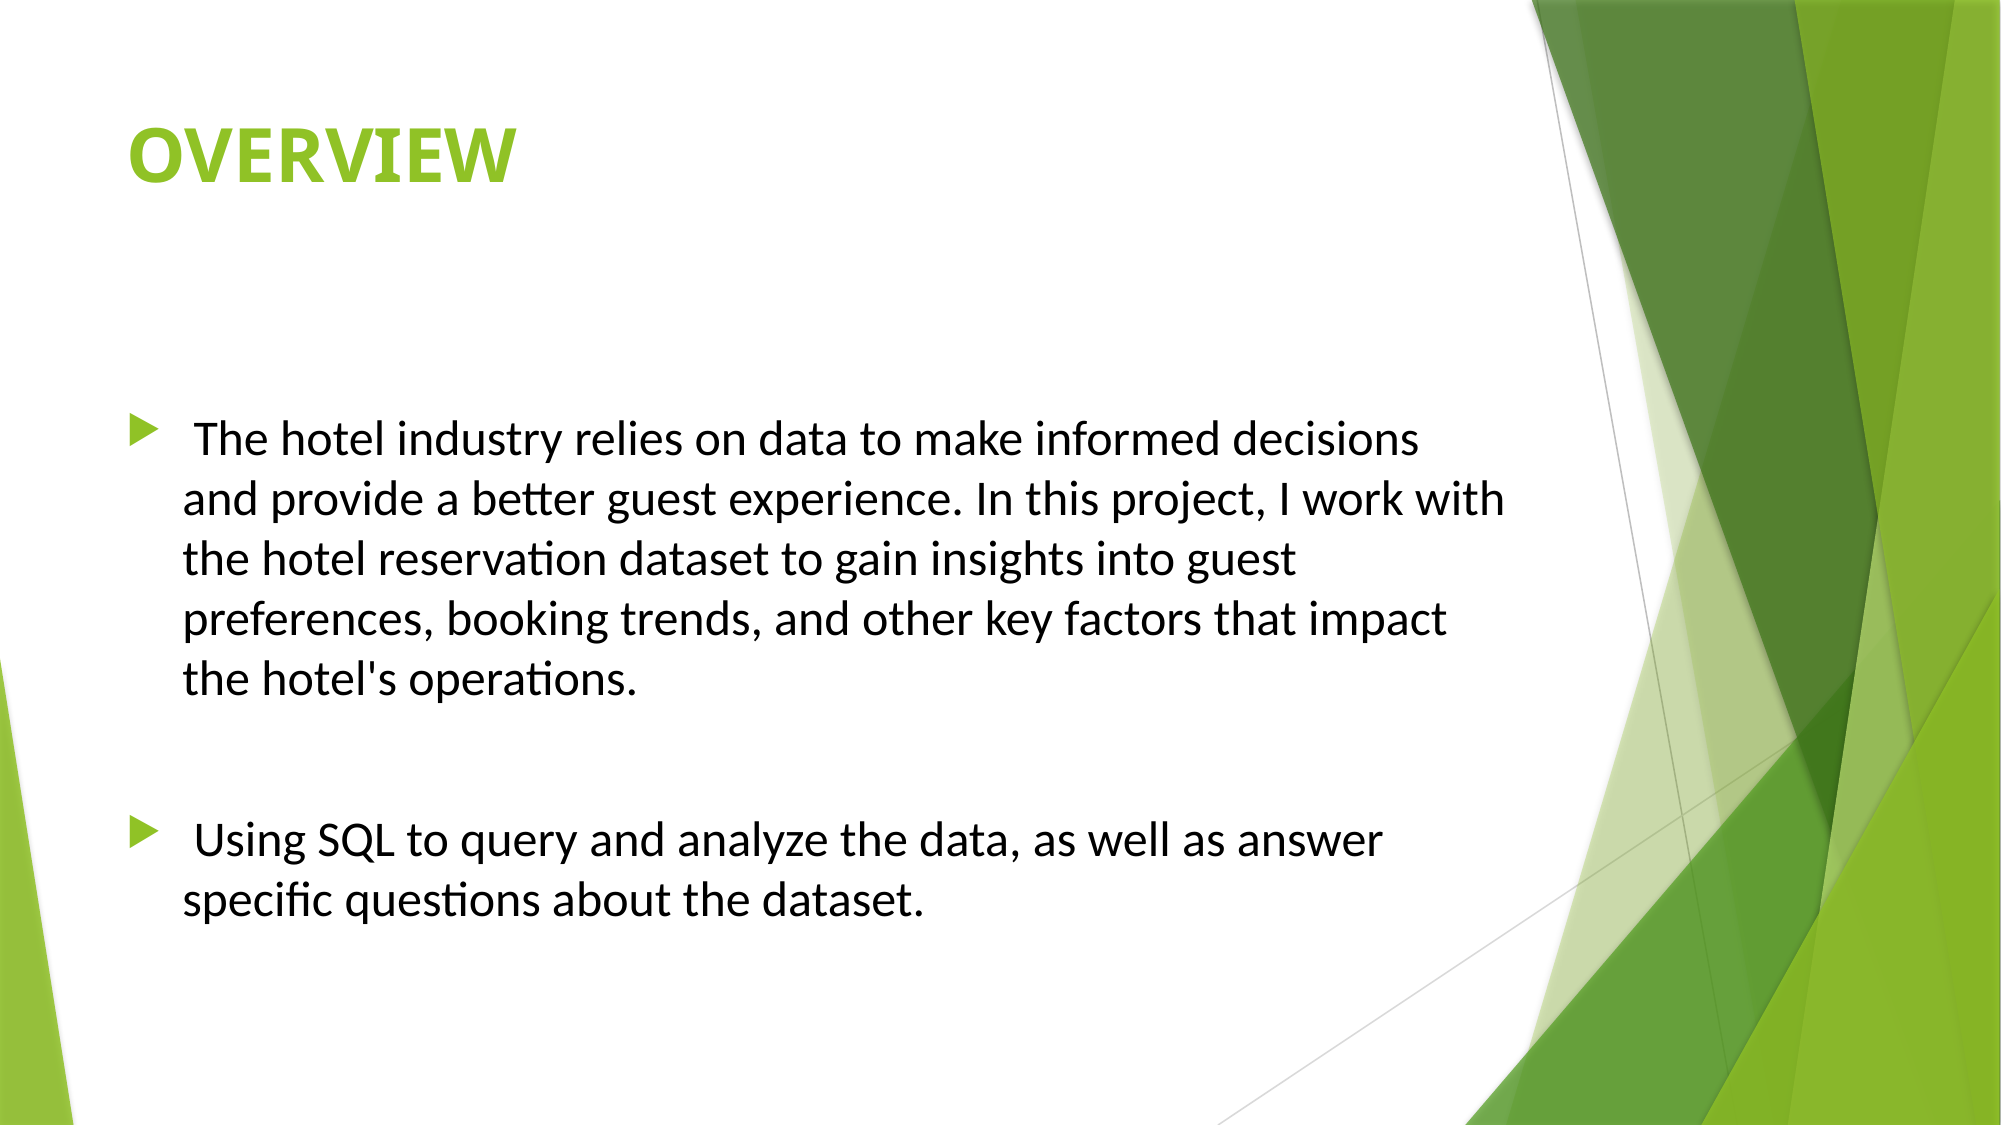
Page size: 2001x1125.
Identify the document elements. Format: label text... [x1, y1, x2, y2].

list The hotel industry relies on data to make informed decisions and provide a better guest experience. In this project, I work with the hotel reservation dataset to gain insights into guest preferences, booking trends, and other key factors that impact the hotel's operations. Using SQL to query and analyze the data, as well as answer specific questions about the dataset. [111, 316, 1522, 954]
title OVERVIEW [111, 99, 1522, 261]
